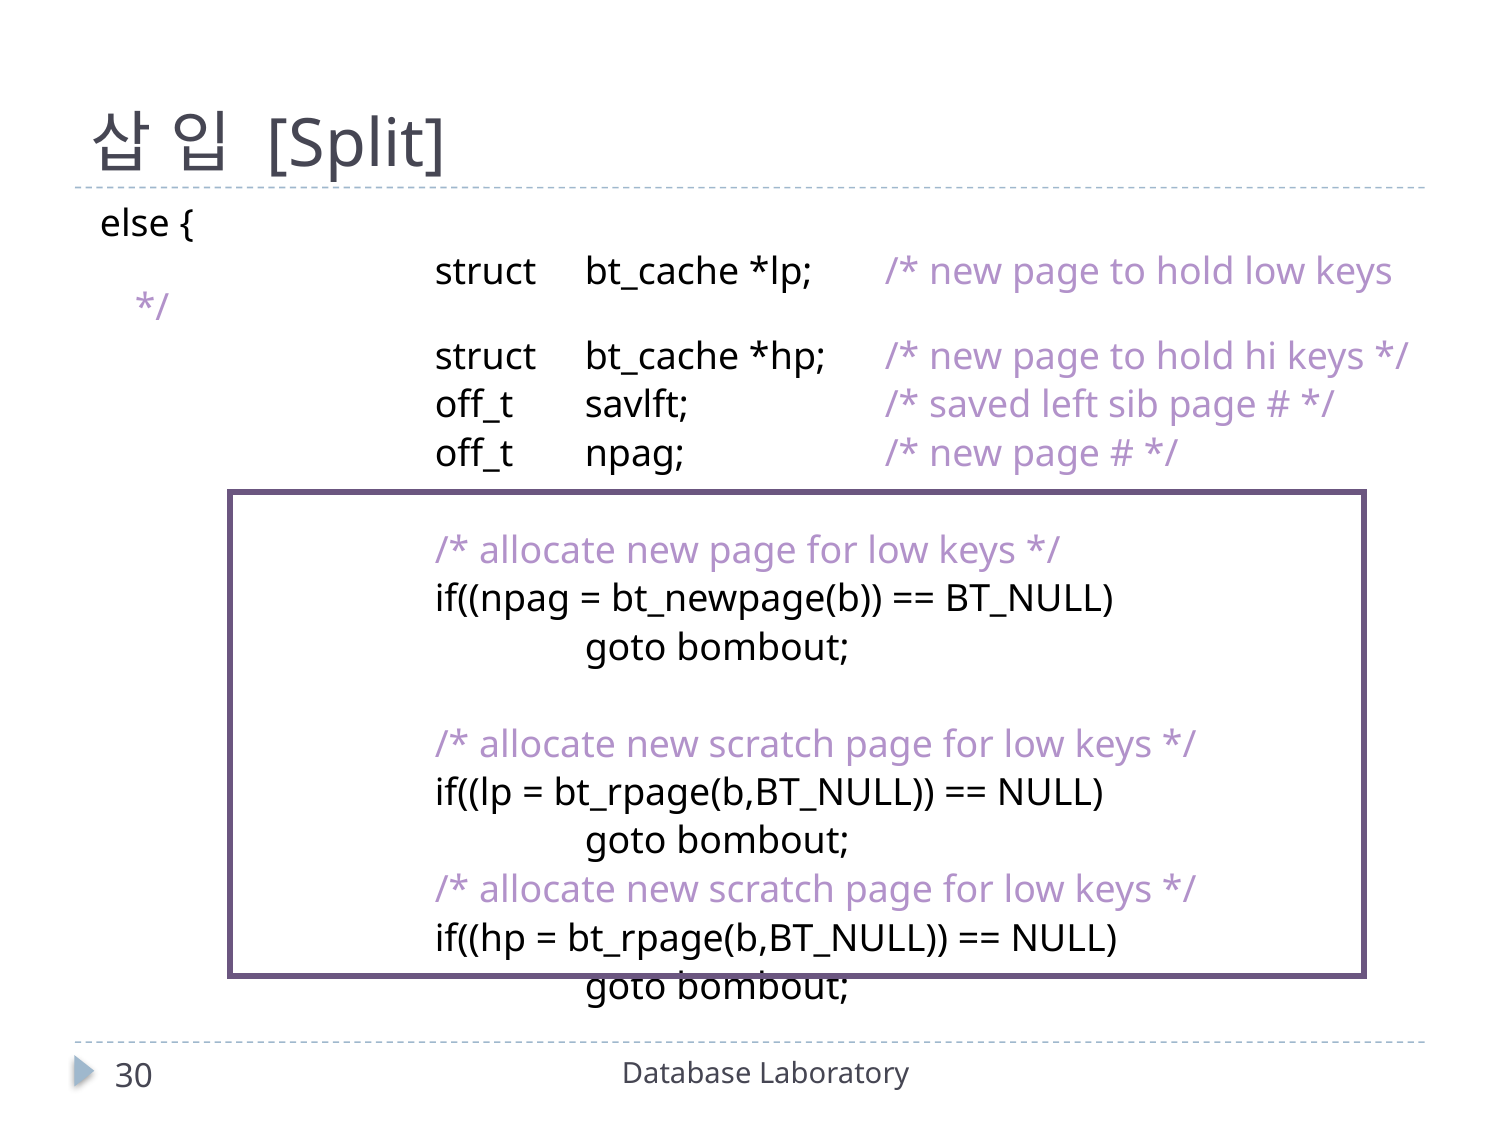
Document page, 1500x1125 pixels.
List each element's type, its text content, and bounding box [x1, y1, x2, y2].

title 삽 입 [Split] [74, 24, 1426, 188]
text_box [230, 491, 1365, 977]
list else { struct bt_cache *lp; /* new page to hold low keys */ struct bt_cache *hp; /* new page to hold hi keys */ off_t savlft; /* saved left sib page # */ off_t npag; /* new page # */ /* allocate new page for low keys */ if((npag = bt_newpage(b)) == BT_NULL) goto bombout; /* allocate new scratch page for low keys */ if((lp = bt_rpage(b,BT_NULL)) == NULL) goto bombout; /* allocate new scratch page for low keys */ if((hp = bt_rpage(b,BT_NULL)) == NULL) goto bombout; [74, 199, 1426, 1006]
